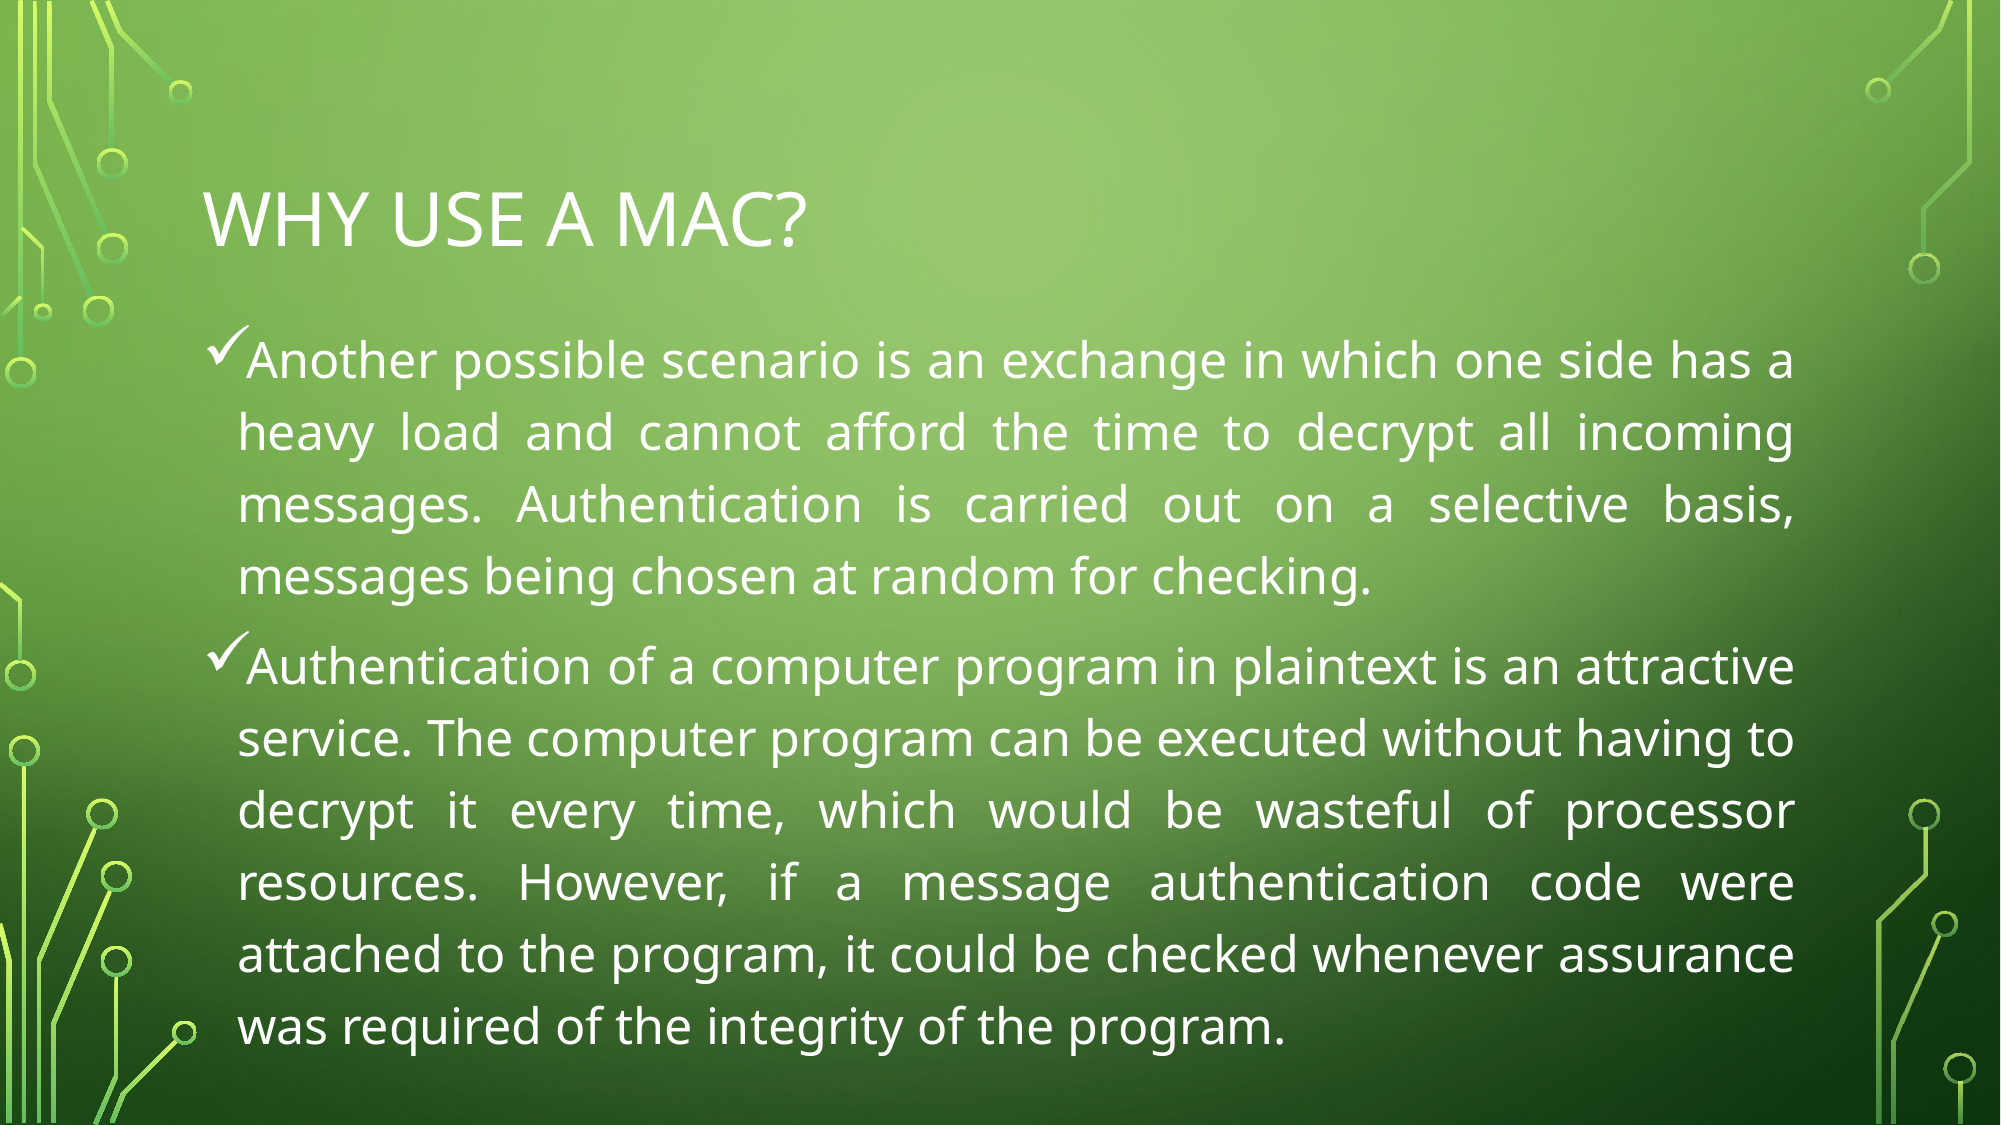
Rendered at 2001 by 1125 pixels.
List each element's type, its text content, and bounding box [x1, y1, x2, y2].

title why use a MAC? [187, 101, 1813, 309]
list Another possible scenario is an exchange in which one side has a heavy load and cannot afford the time to decrypt all incoming messages. Authentication is carried out on a selective basis, messages being chosen at random for checking. Authentication of a computer program in plaintext is an attractive service. The computer program can be executed without having to decrypt it every time, which would be wasteful of processor resources. However, if a message authentication code were attached to the program, it could be checked whenever assurance was required of the integrity of the program. [187, 309, 1813, 1078]
